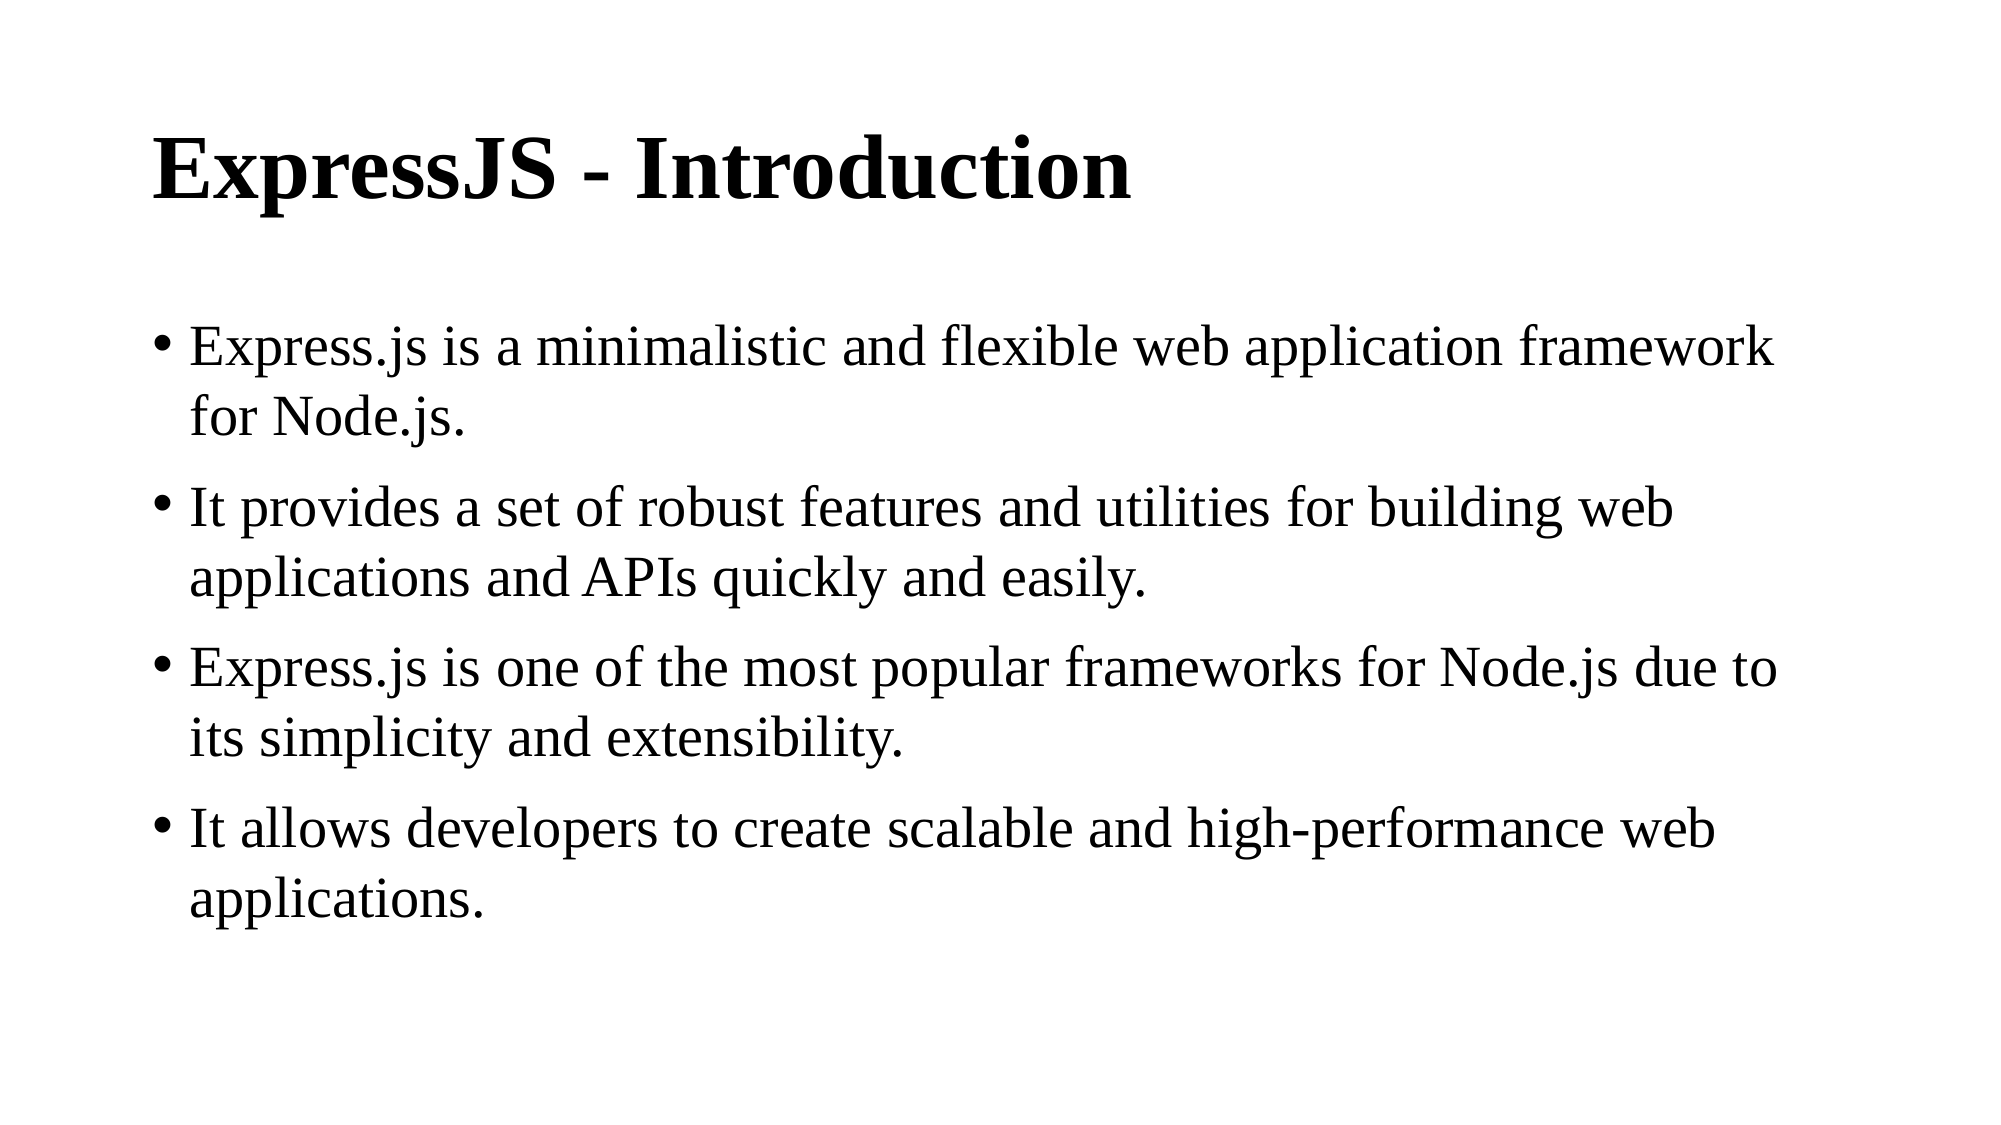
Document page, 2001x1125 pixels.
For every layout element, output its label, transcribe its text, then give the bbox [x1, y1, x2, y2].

title ExpressJS - Introduction [137, 59, 1863, 278]
list Express.js is a minimalistic and flexible web application framework for Node.js. It provides a set of robust features and utilities for building web applications and APIs quickly and easily. Express.js is one of the most popular frameworks for Node.js due to its simplicity and extensibility. It allows developers to create scalable and high-performance web applications. [137, 299, 1863, 1014]
